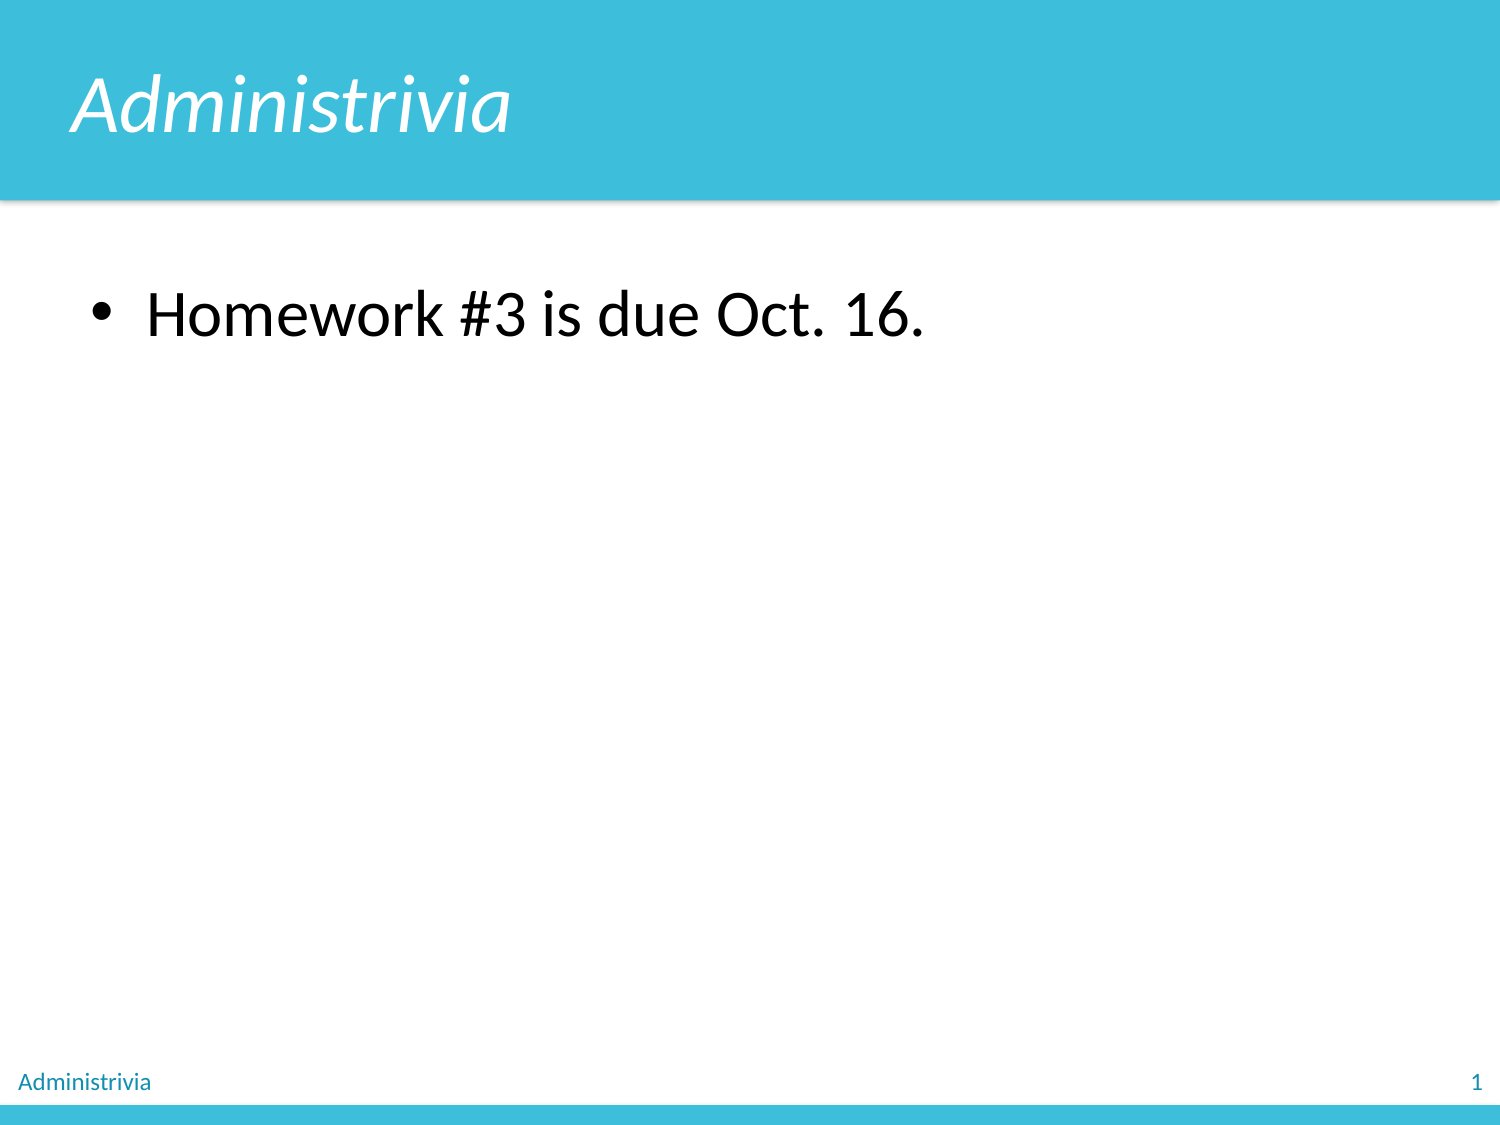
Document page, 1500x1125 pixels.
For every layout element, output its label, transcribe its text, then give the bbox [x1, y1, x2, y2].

text_box [0, 1104, 1500, 1125]
list Homework #3 is due Oct. 16. [75, 262, 1425, 1005]
text_box Administrivia [3, 1058, 167, 1103]
text_box Administrivia [0, 0, 1500, 201]
text_box 1 [1455, 1058, 1498, 1104]
